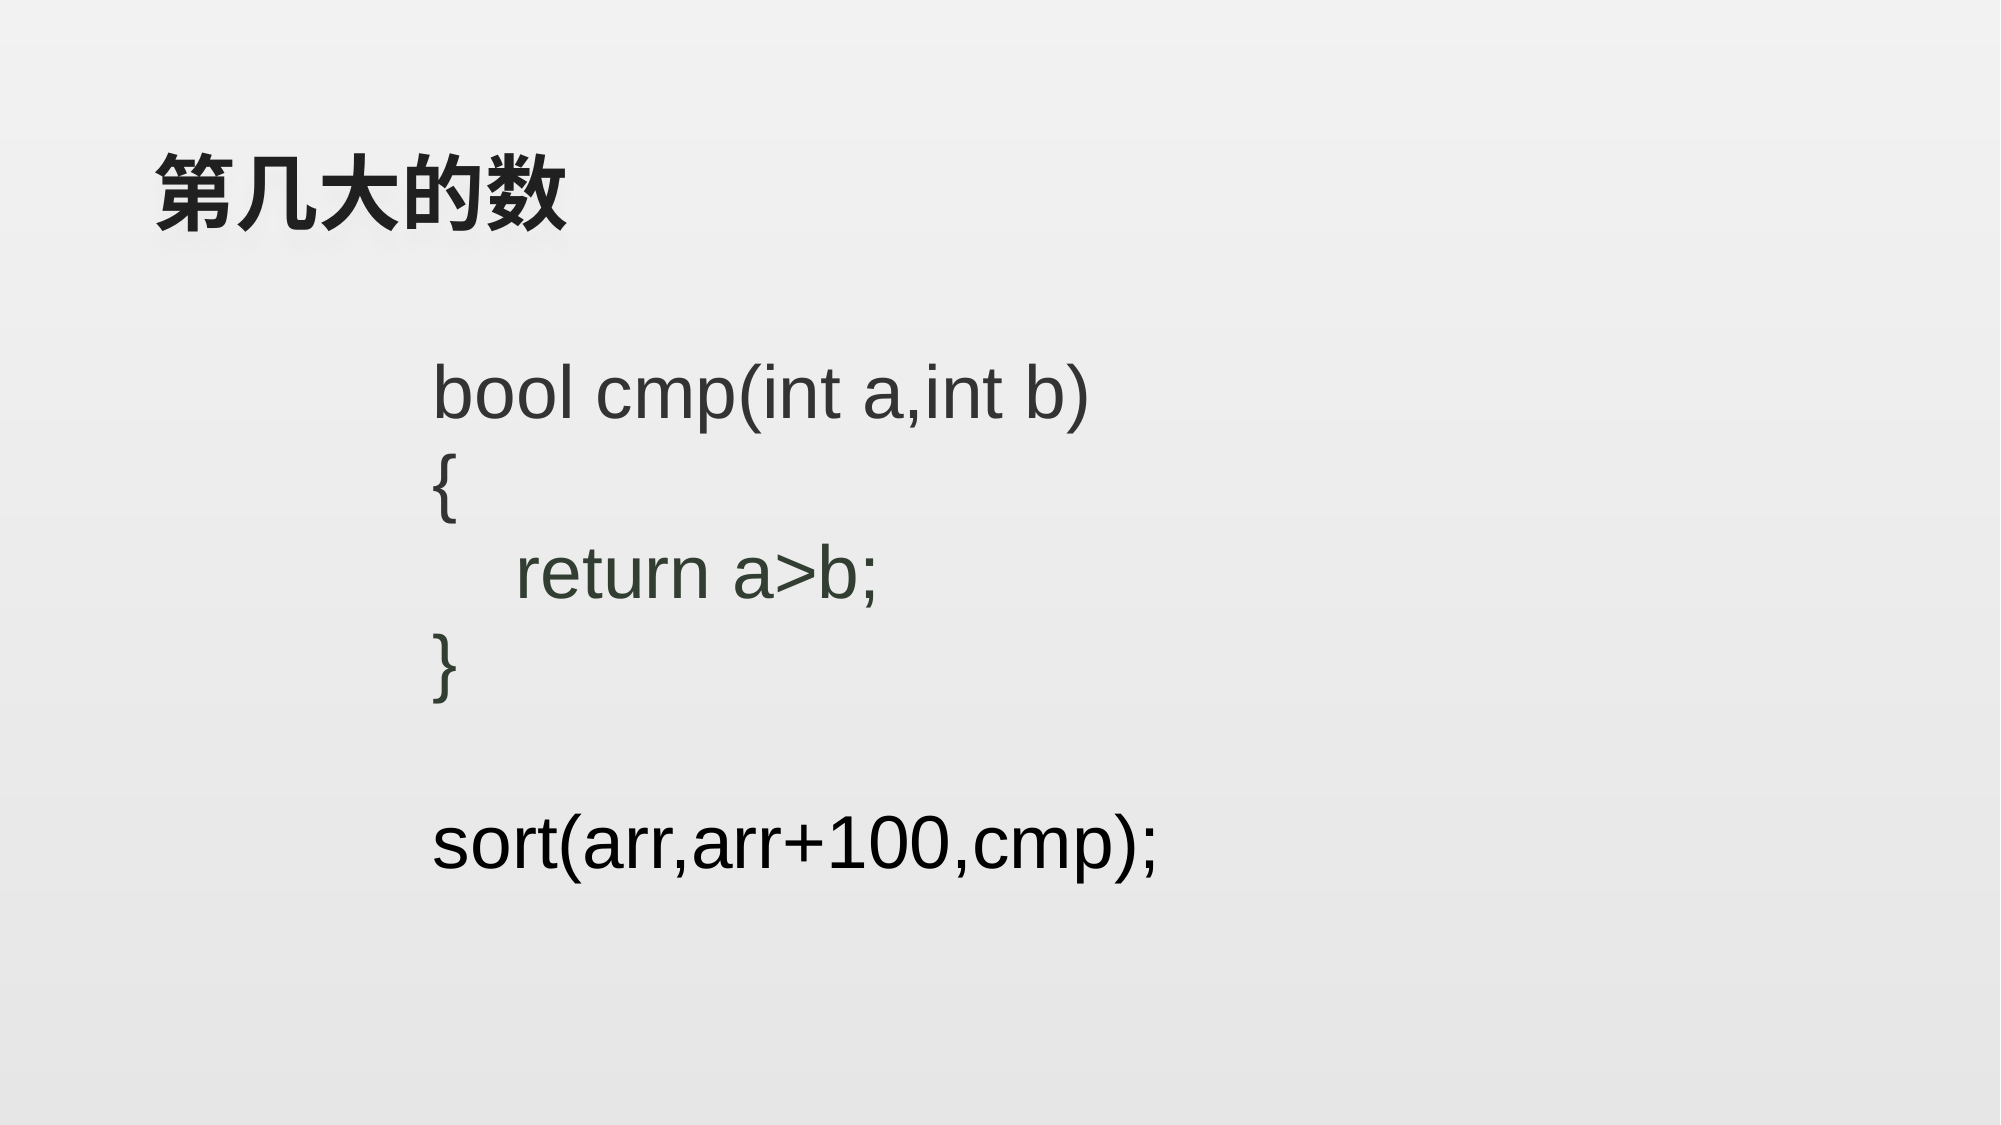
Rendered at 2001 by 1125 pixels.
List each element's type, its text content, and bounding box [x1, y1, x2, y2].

title 第几大的数 [137, 32, 1863, 249]
text_box [137, 249, 1863, 468]
text_box bool cmp(int a,int b) { return a>b; } sort(arr,arr+100,cmp); [418, 335, 1419, 891]
